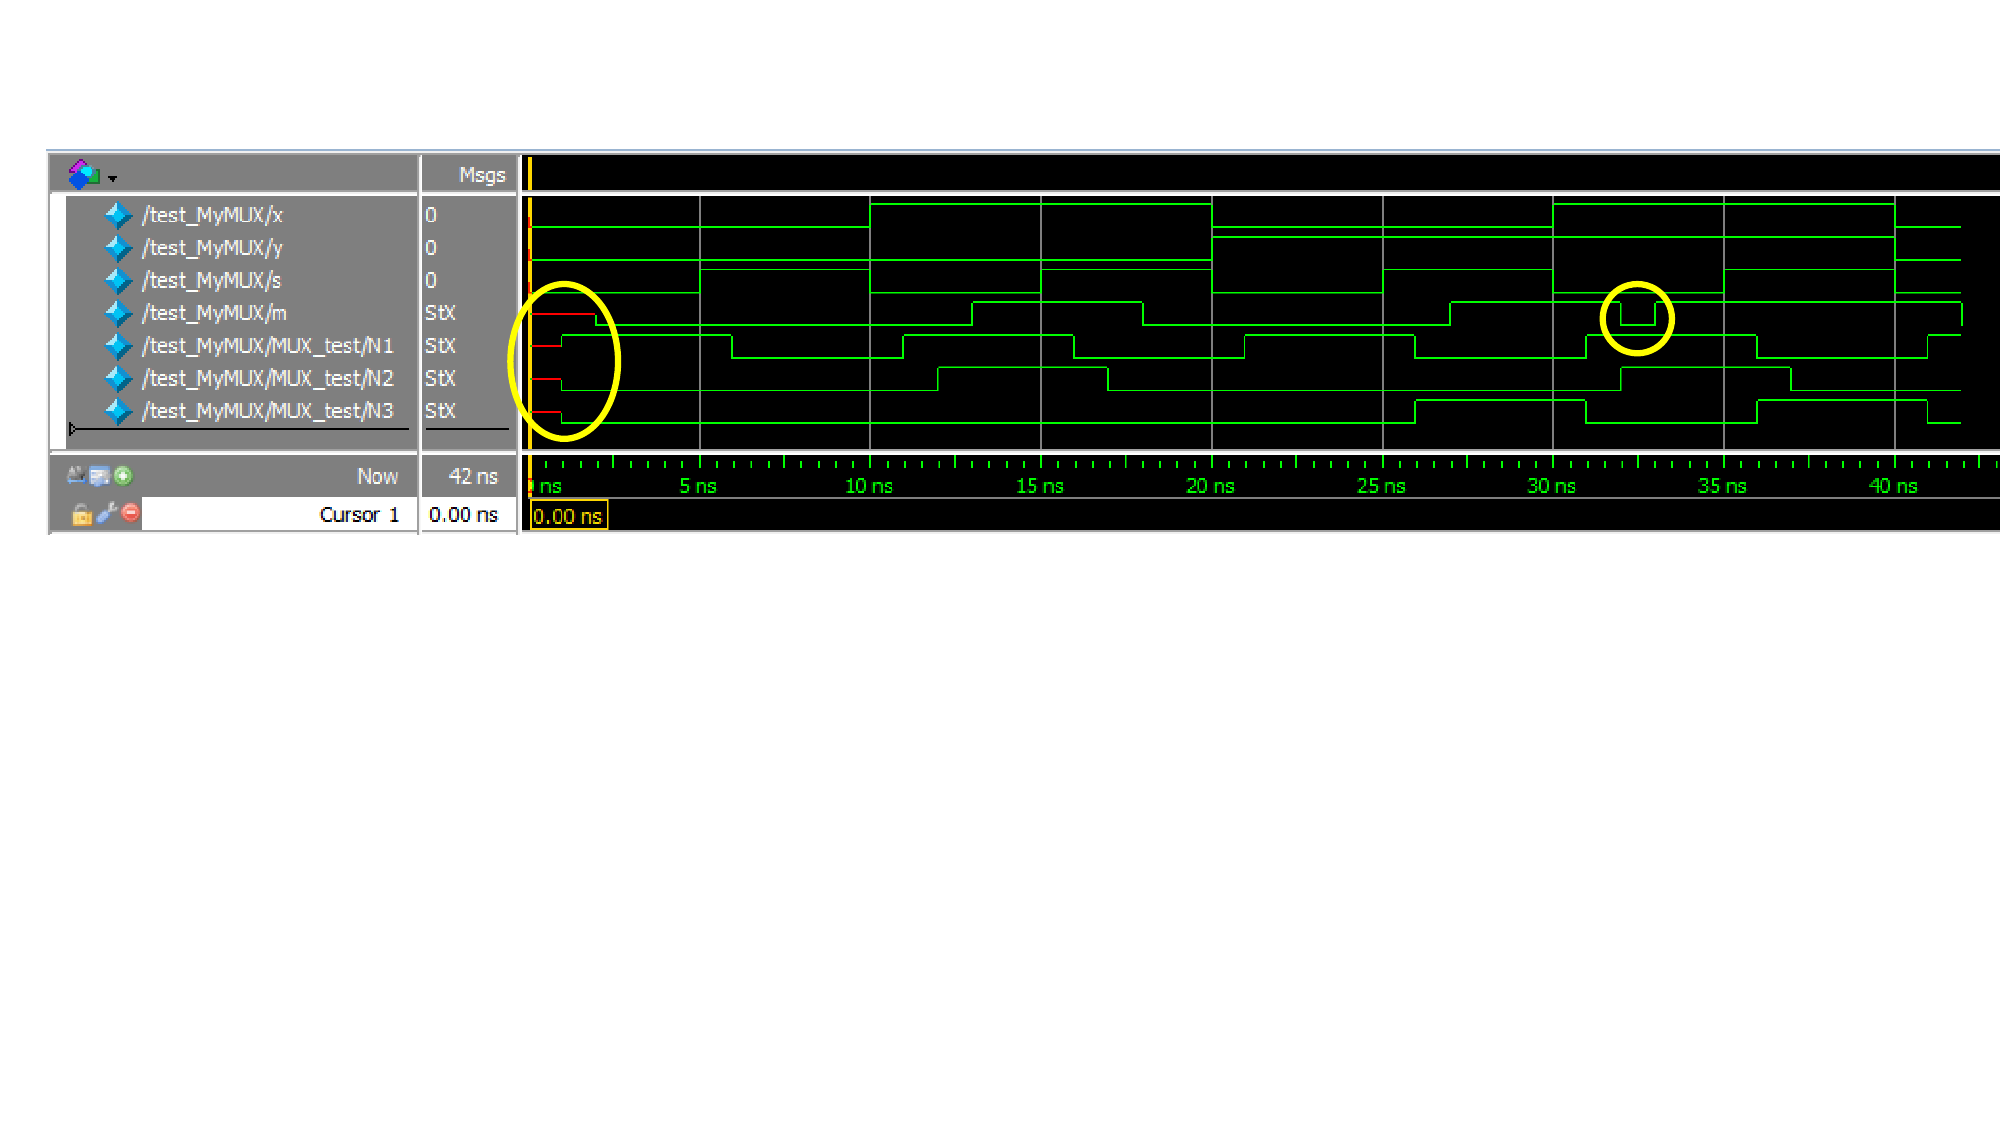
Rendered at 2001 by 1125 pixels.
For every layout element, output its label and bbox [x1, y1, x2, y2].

text_box [44, 149, 2000, 536]
